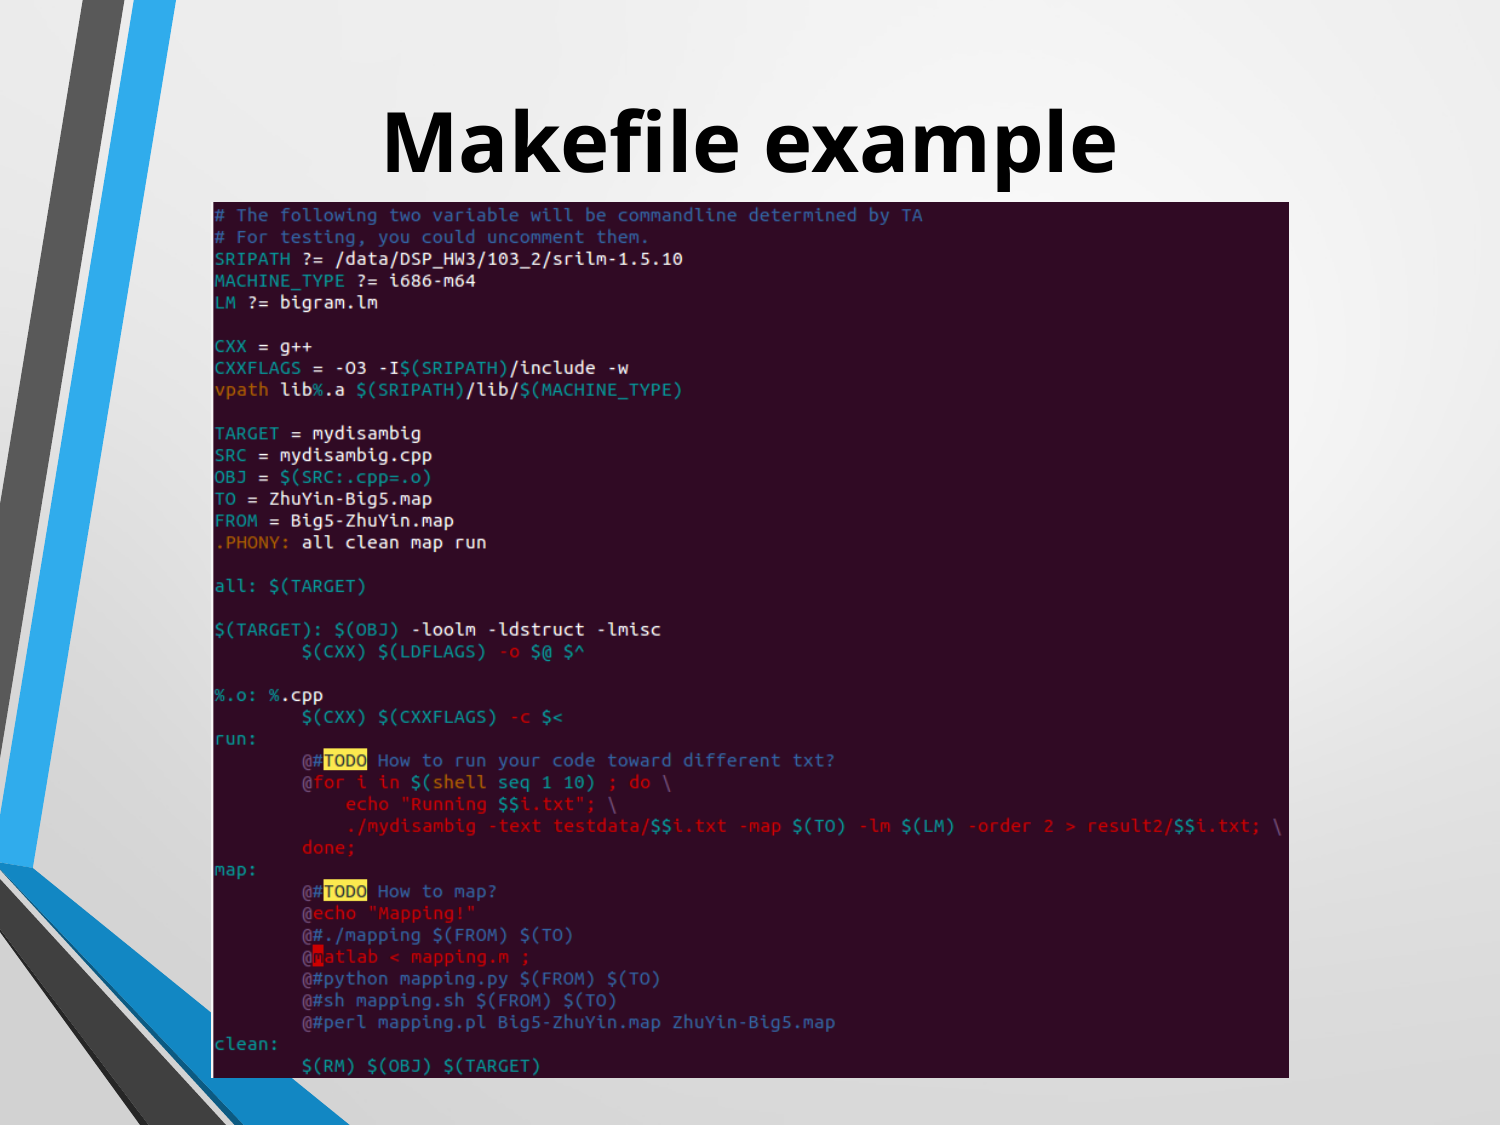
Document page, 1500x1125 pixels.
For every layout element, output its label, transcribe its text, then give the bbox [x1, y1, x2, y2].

picture [210, 201, 1289, 1078]
title Makefile example [75, 45, 1425, 233]
